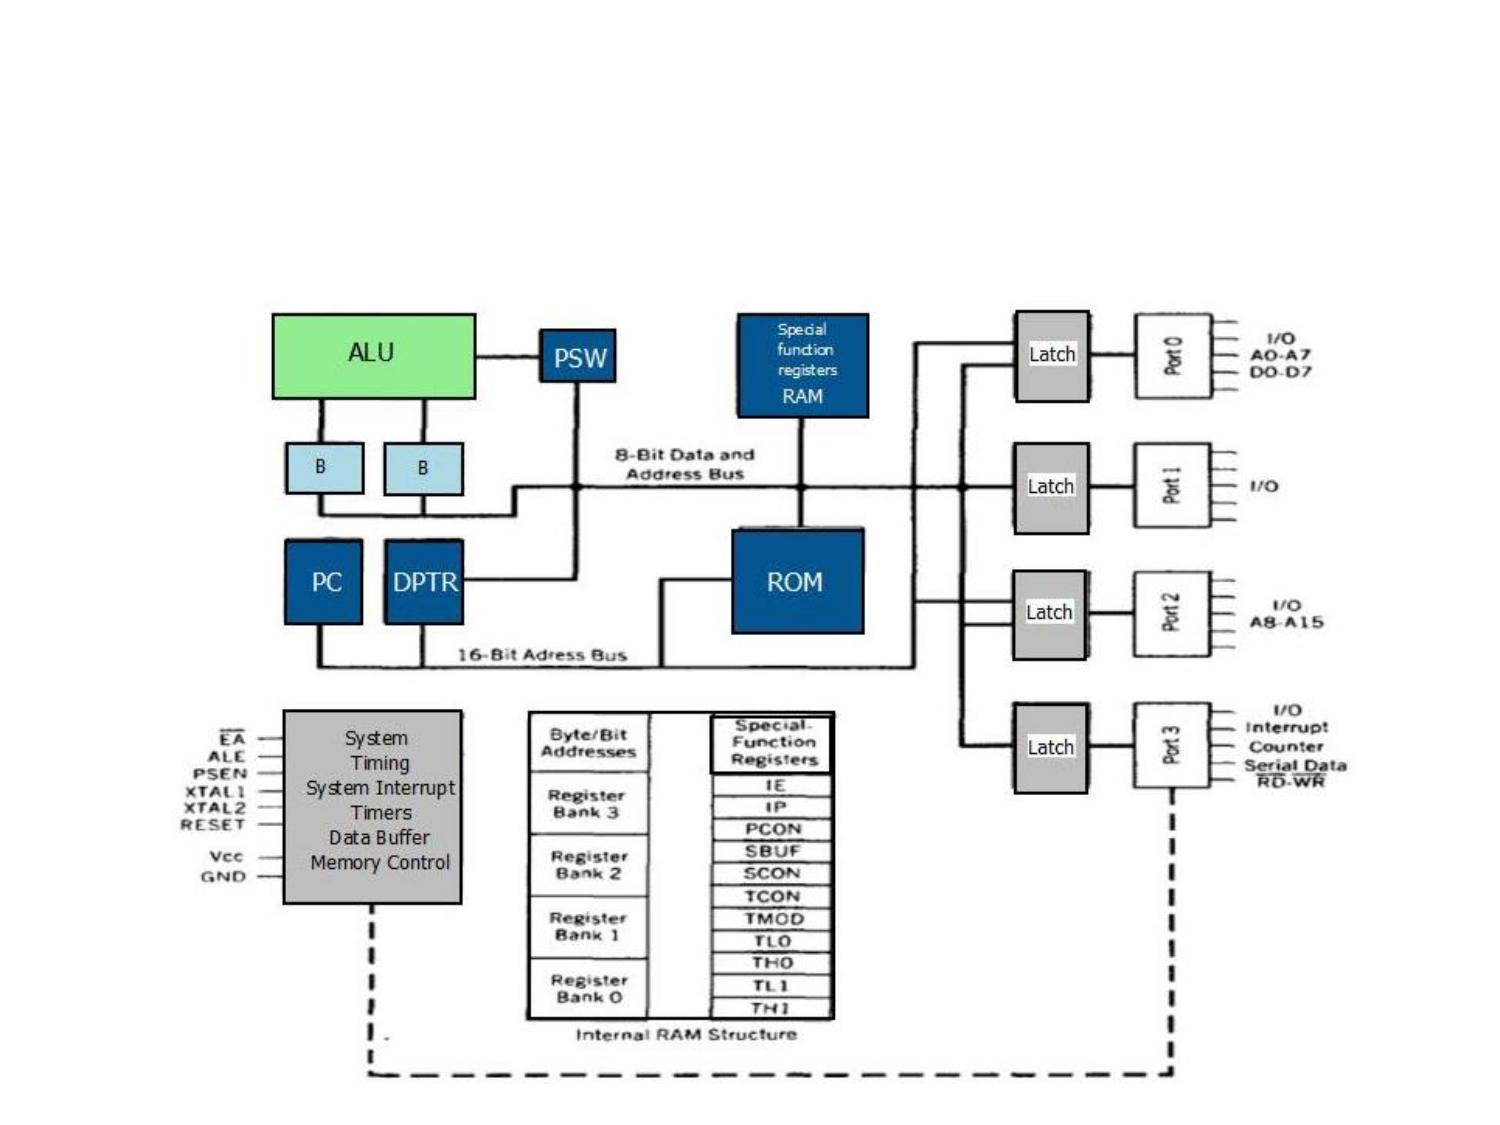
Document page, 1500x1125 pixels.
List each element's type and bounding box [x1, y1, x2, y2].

list [170, 262, 1365, 1084]
